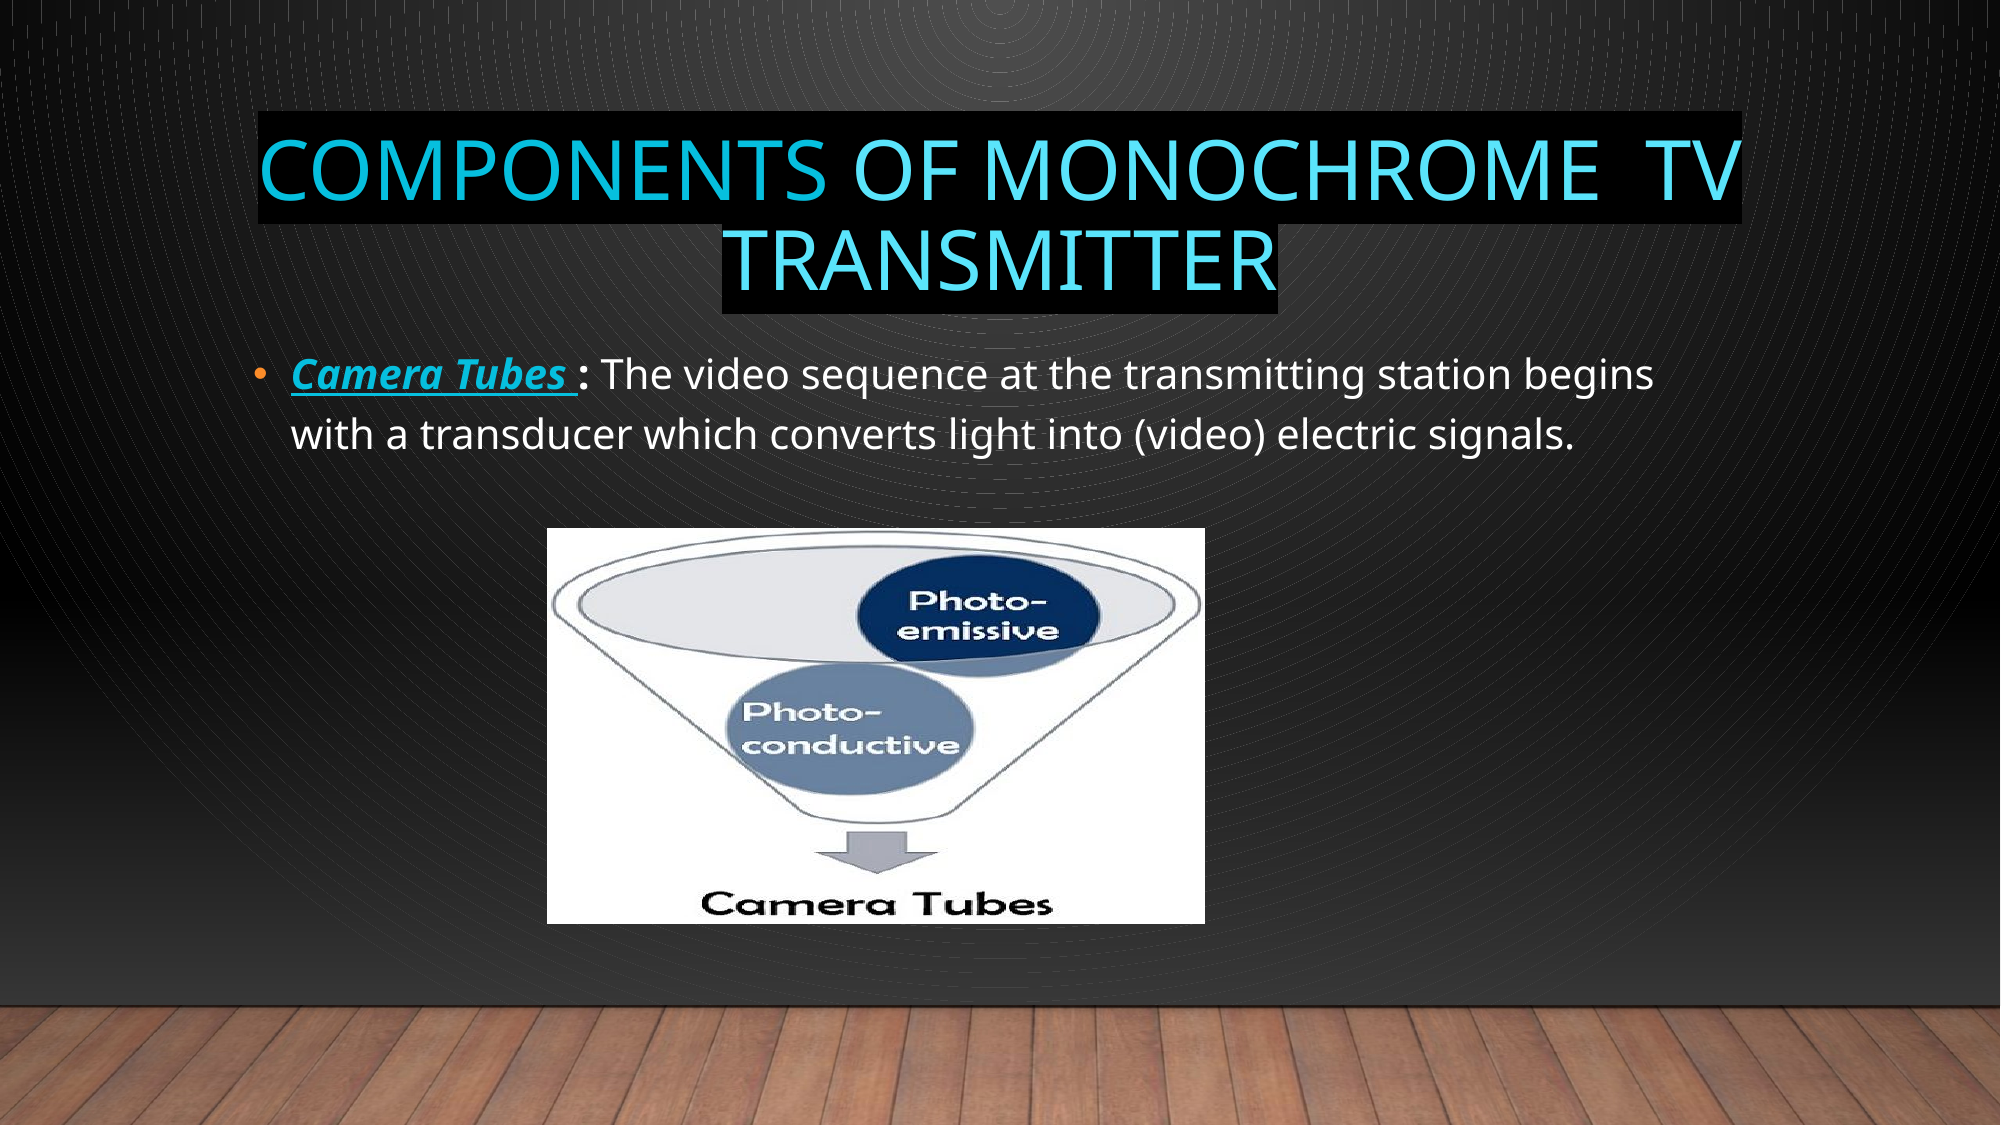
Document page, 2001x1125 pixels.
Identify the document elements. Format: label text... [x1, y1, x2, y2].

picture [547, 527, 1205, 924]
list Camera Tubes : The video sequence at the transmitting station begins with a transducer which converts light into (video) electric signals. [238, 330, 1763, 897]
picture [0, 1005, 2000, 1125]
title Components of monochrome tv transmitter [238, 131, 1763, 305]
